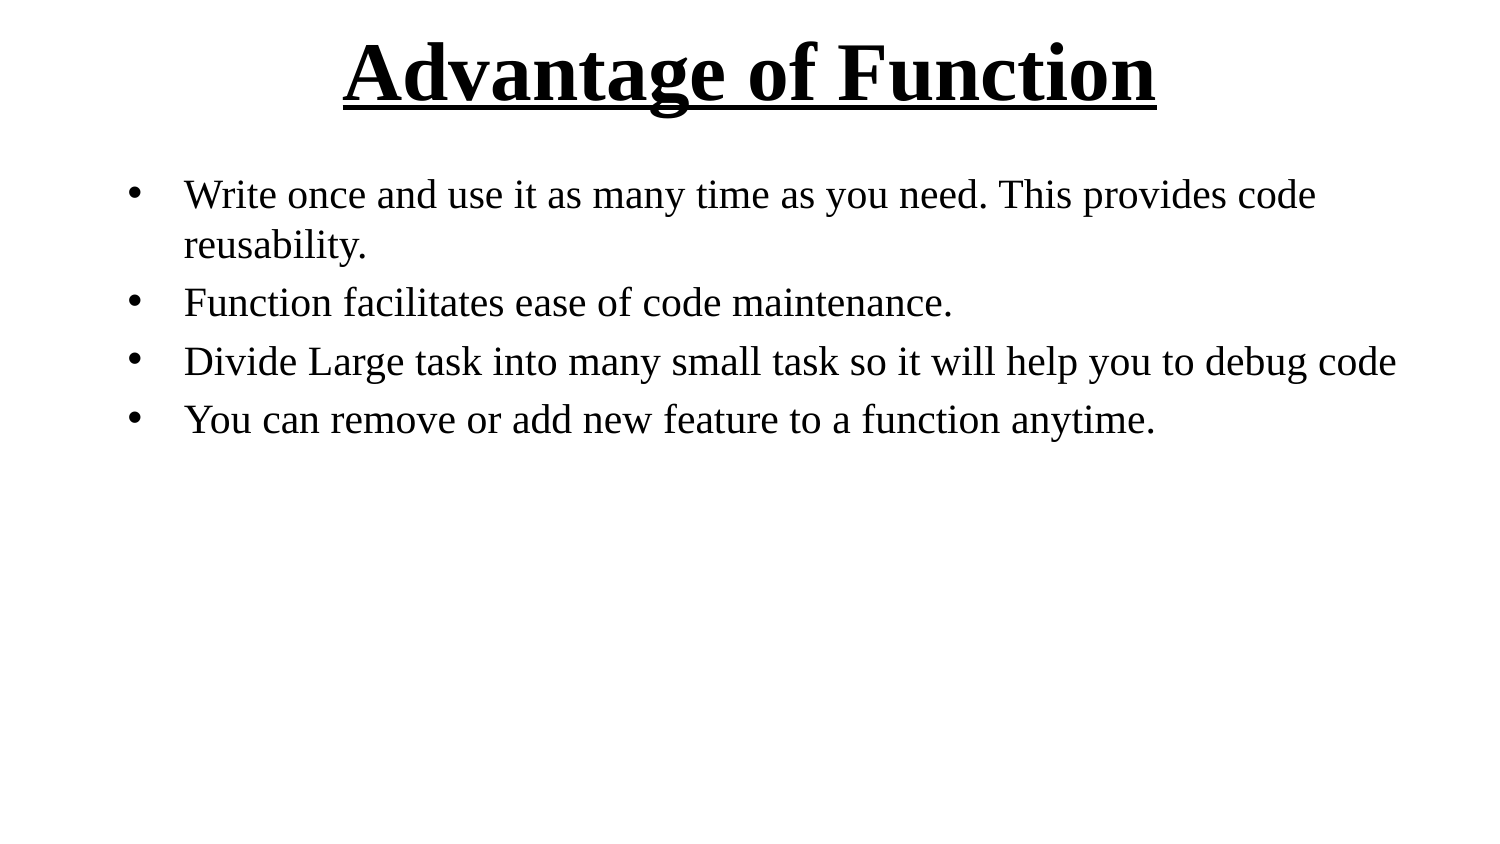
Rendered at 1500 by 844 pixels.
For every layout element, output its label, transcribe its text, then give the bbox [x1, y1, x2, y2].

list Write once and use it as many time as you need. This provides code reusability. Function facilitates ease of code maintenance. Divide Large task into many small task so it will help you to debug code You can remove or add new feature to a function anytime. [112, 159, 1438, 747]
title Advantage of Function [75, 0, 1425, 138]
